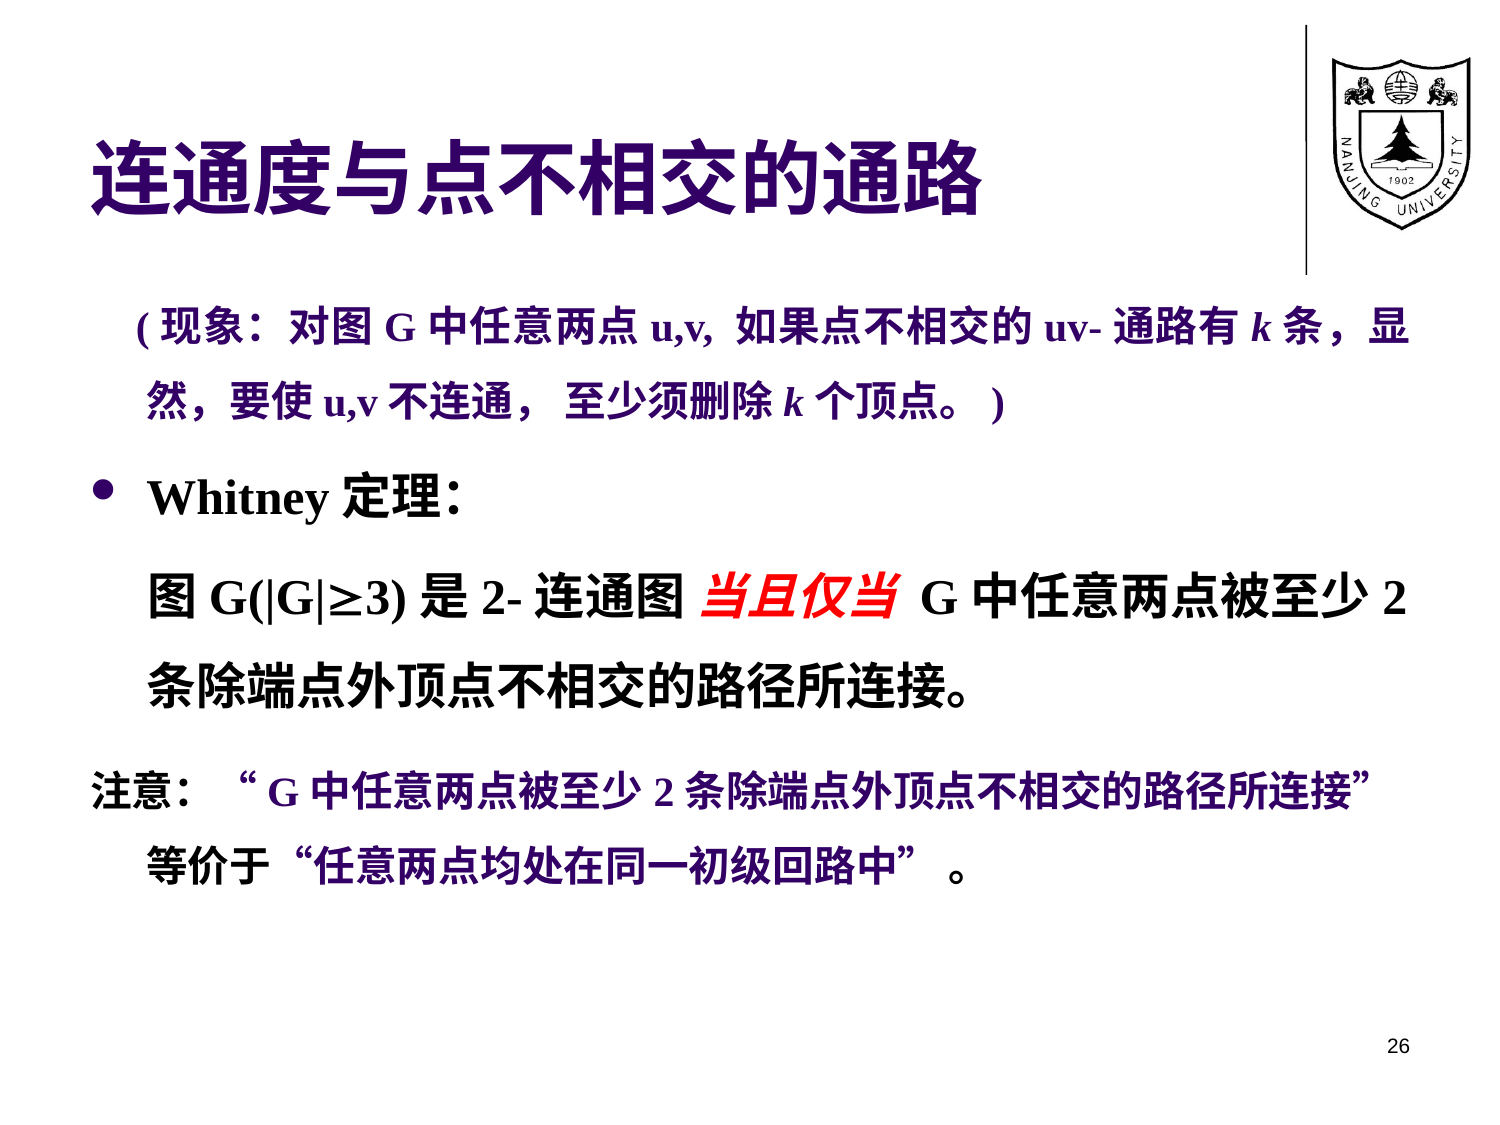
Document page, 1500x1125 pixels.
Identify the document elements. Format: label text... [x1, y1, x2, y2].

slide_number 26 [1074, 1024, 1426, 1101]
list (现象：对图G中任意两点u,v, 如果点不相交的uv-通路有k条，显然，要使u,v不连通， 至少须删除k个顶点。) Whitney定理： 图G(|G|3)是2-连通图 当且仅当 G中任意两点被至少2条除端点外顶点不相交的路径所连接。 注意：“G中任意两点被至少2条除端点外顶点不相交的路径所连接”等价于“任意两点均处在同一初级回路中” 。 [75, 267, 1425, 1071]
picture [1328, 51, 1481, 235]
title 连通度与点不相交的通路 [75, 20, 1313, 233]
